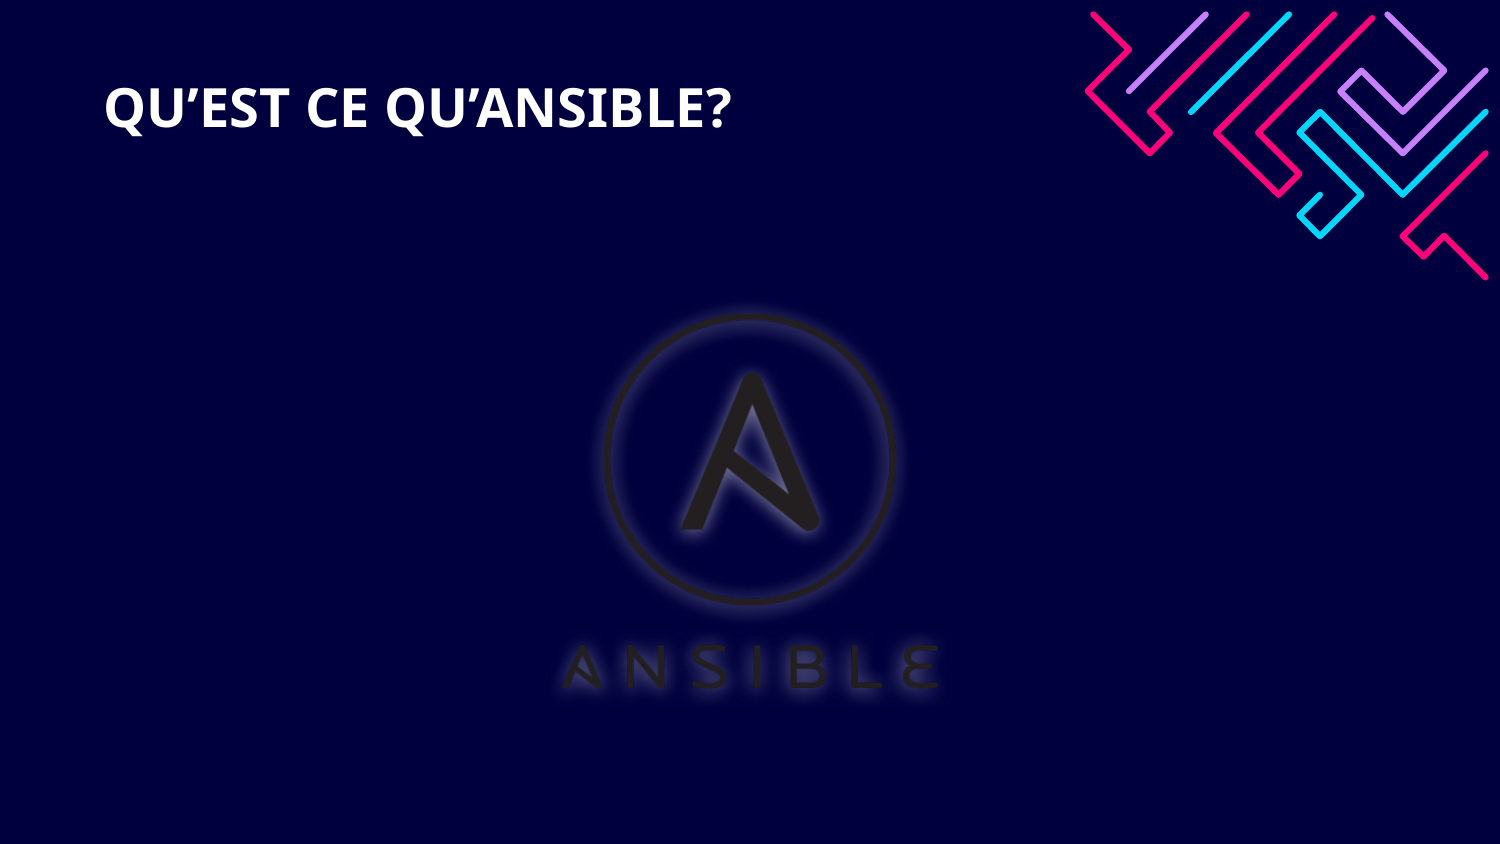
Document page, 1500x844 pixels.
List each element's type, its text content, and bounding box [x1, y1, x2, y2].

picture [562, 313, 938, 689]
title QU’EST CE QU’ANSIBLE? [88, 58, 1108, 136]
